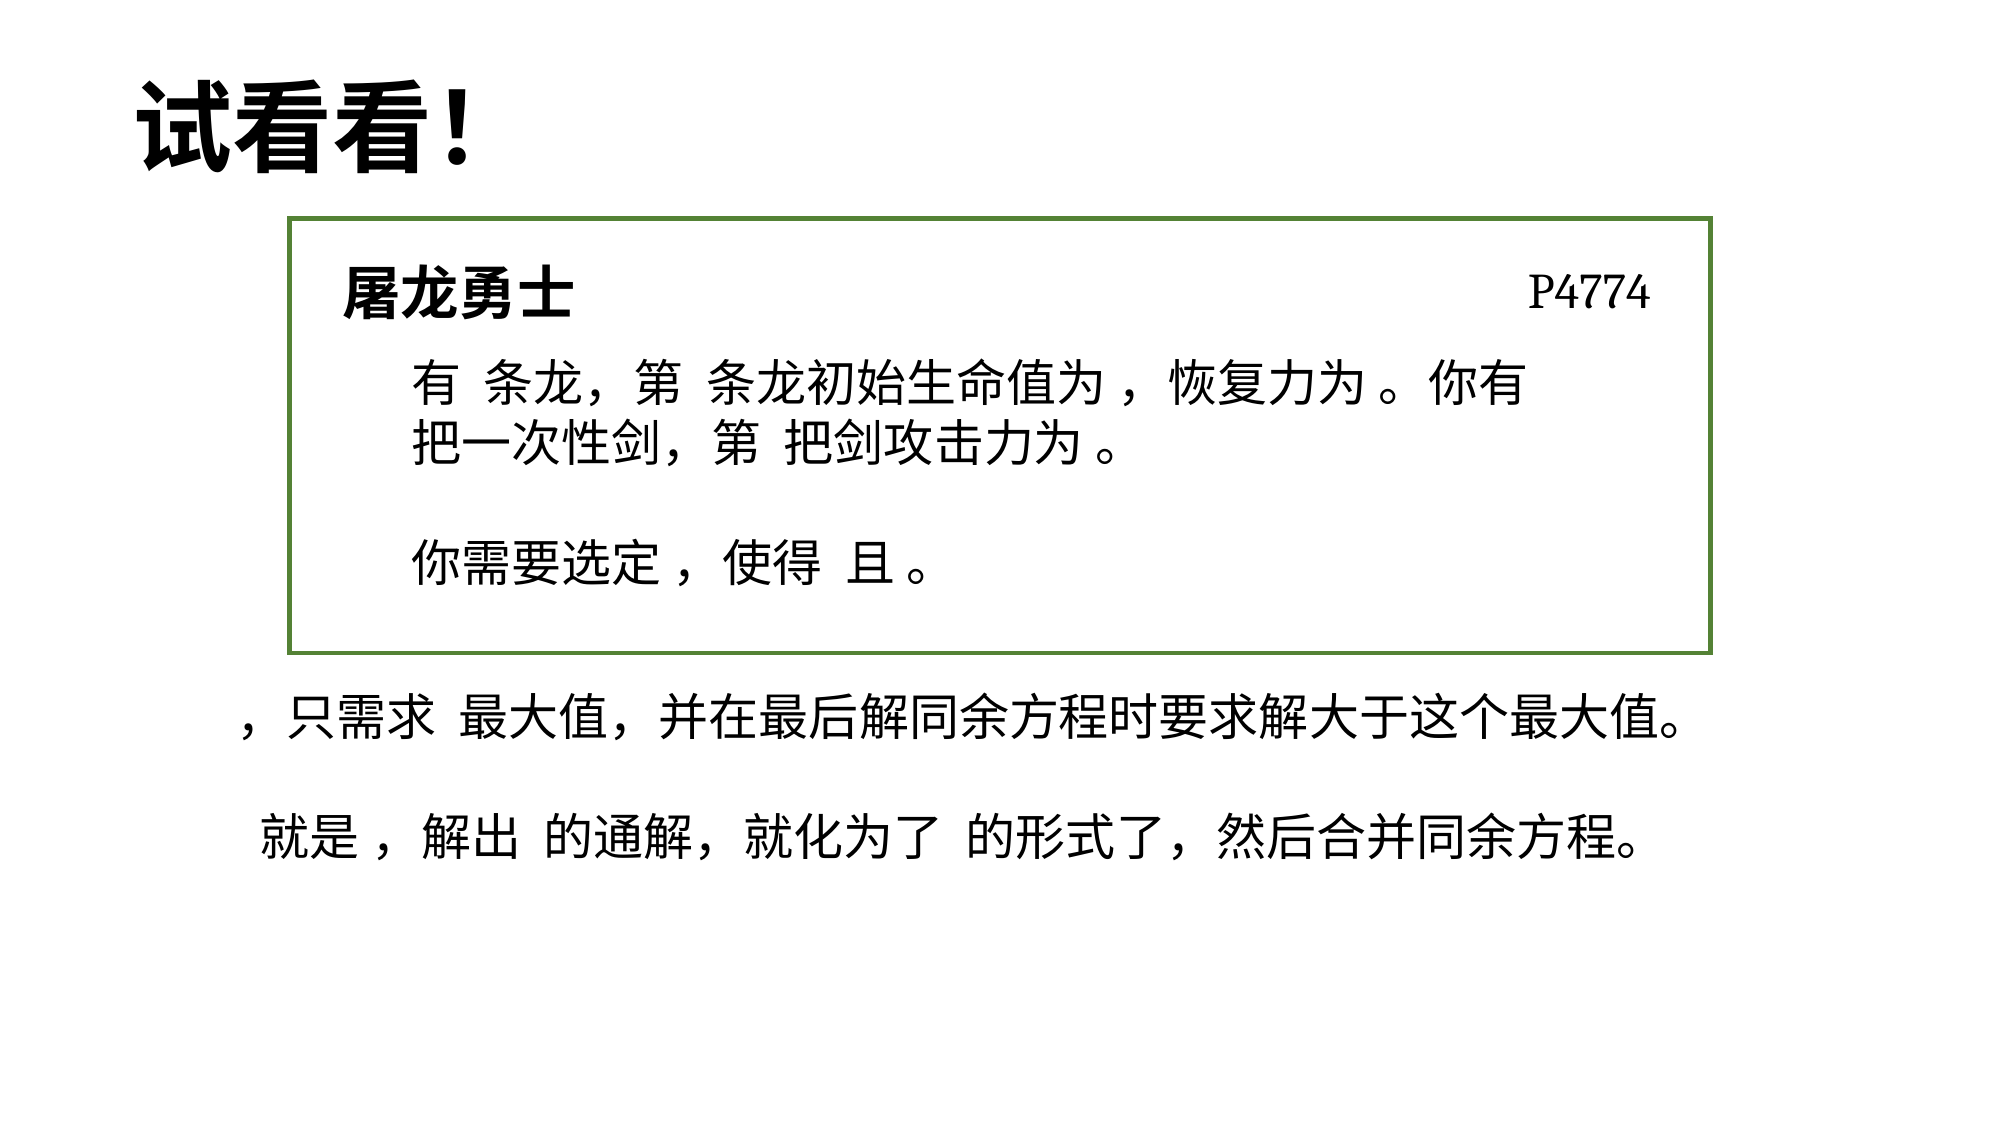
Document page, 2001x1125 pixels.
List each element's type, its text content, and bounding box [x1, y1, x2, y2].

text_box 试看看！ [117, 56, 548, 192]
text_box P4774 [1512, 251, 1666, 327]
text_box [288, 217, 1712, 654]
text_box 屠龙勇士 [327, 248, 591, 334]
